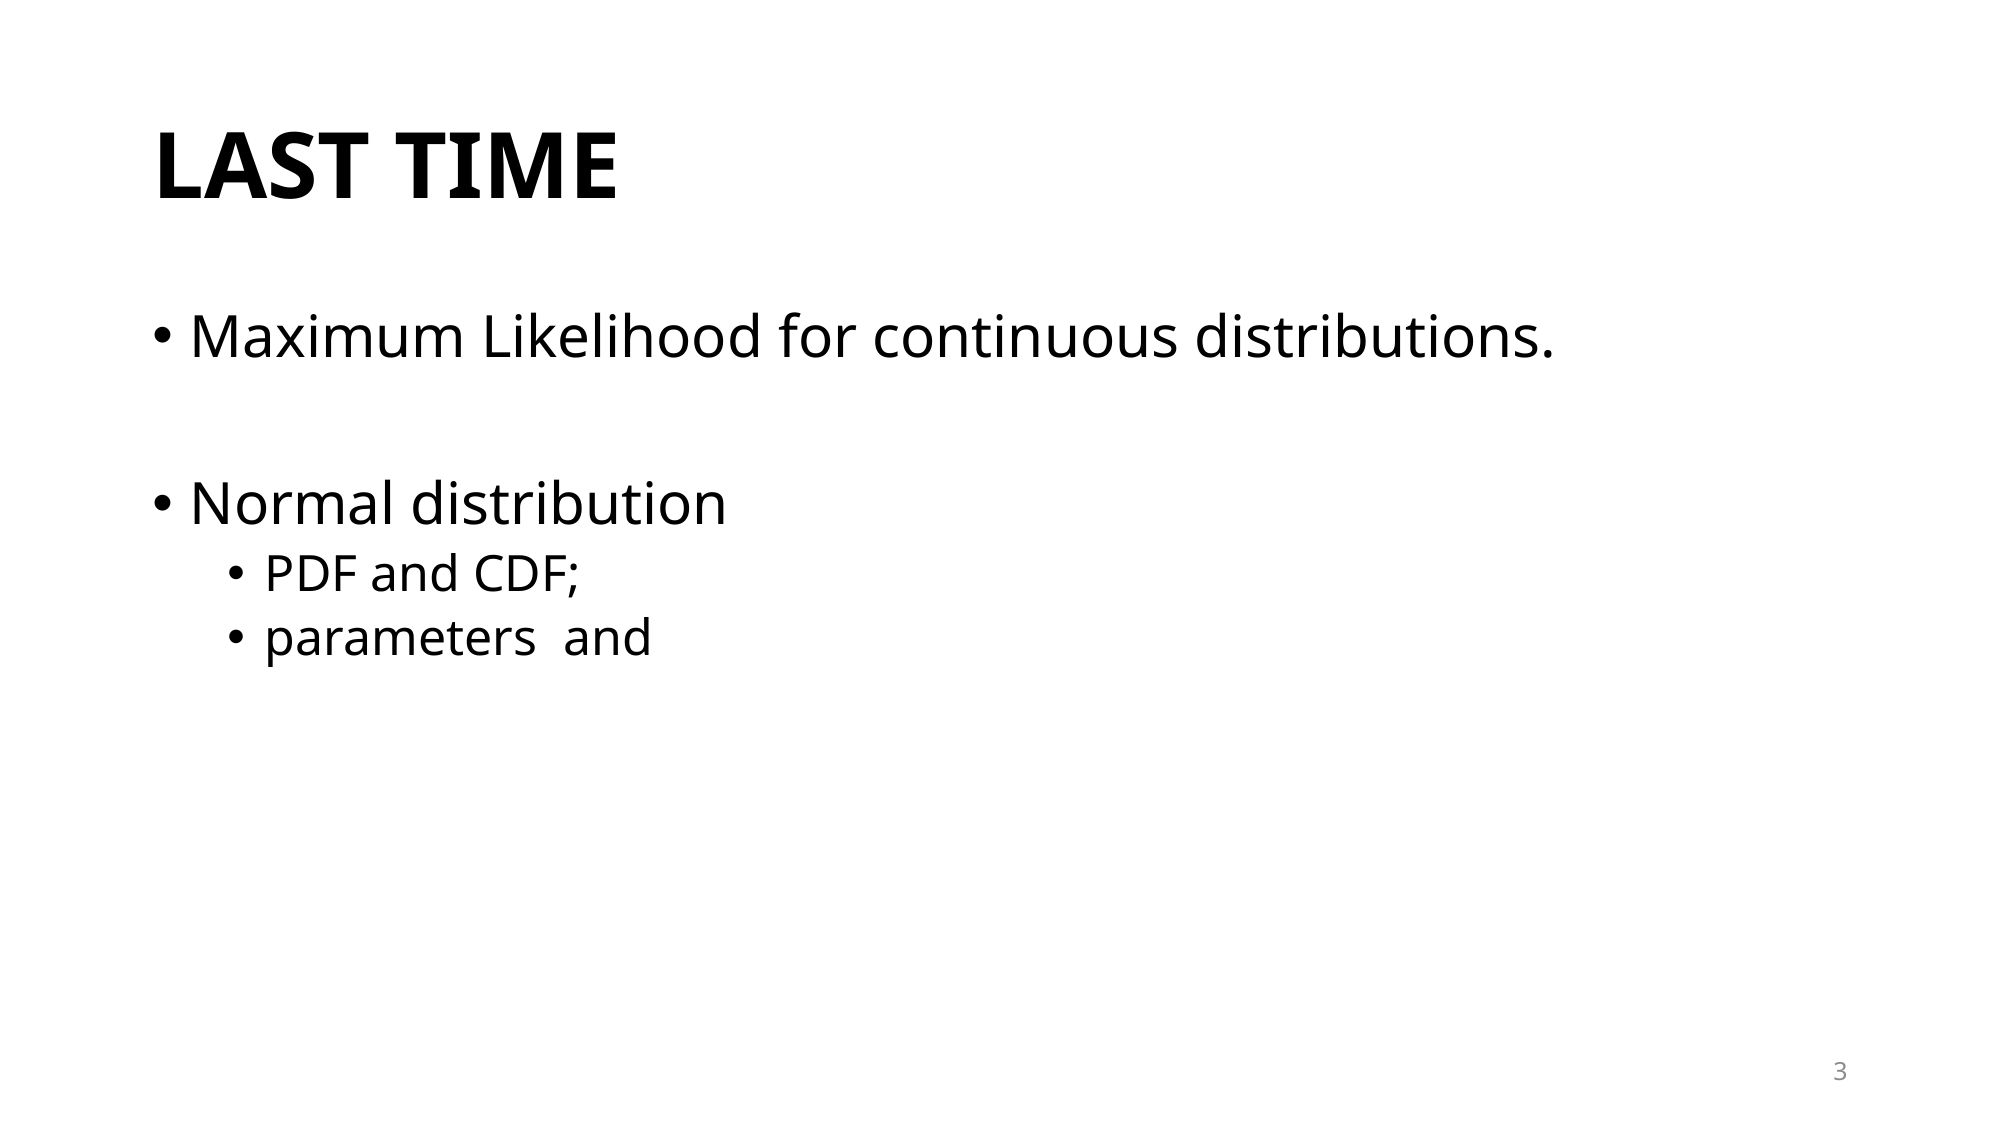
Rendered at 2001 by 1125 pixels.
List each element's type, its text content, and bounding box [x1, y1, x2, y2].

title LAST TIME [137, 59, 1863, 278]
slide_number 3 [1412, 1042, 1863, 1103]
